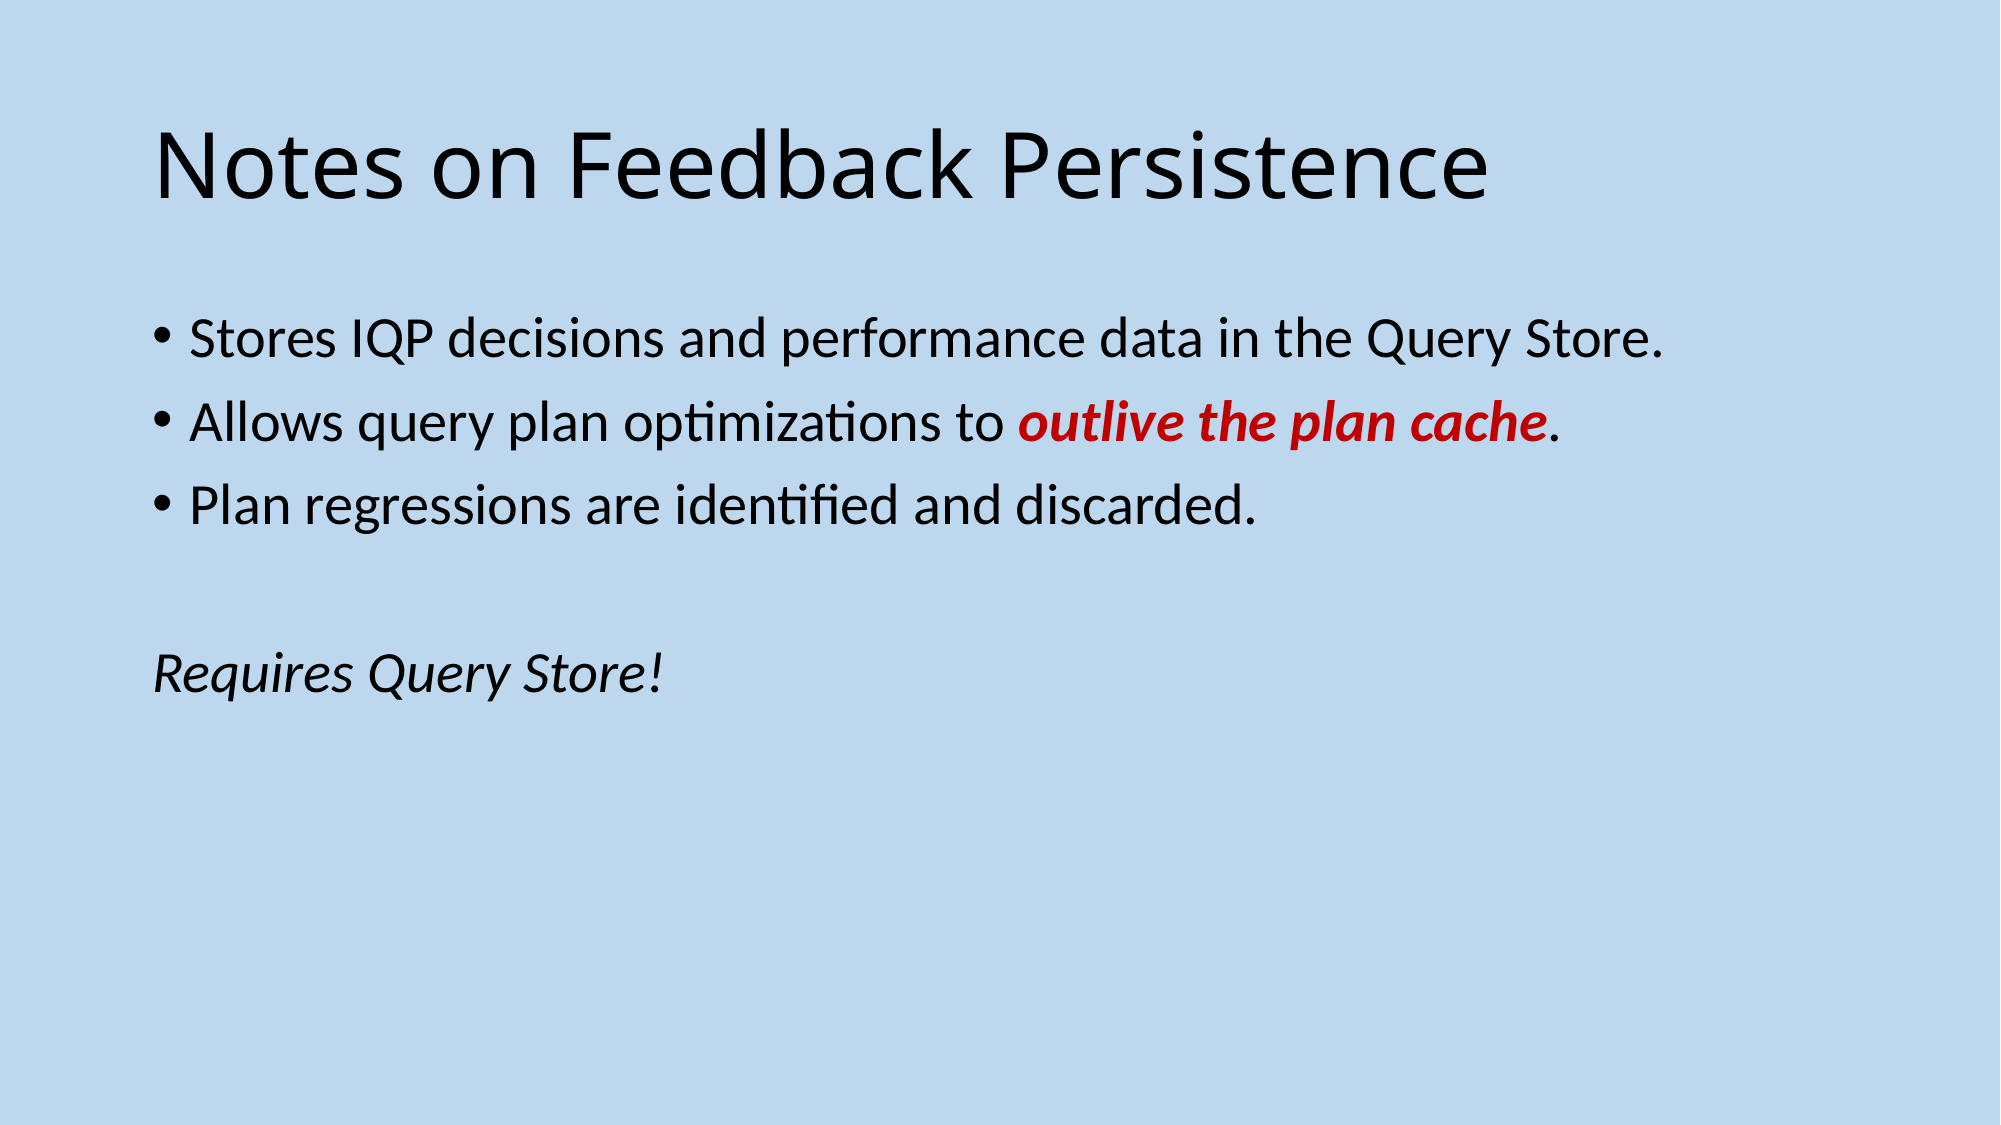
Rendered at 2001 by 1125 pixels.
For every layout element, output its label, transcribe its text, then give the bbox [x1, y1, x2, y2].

list Stores IQP decisions and performance data in the Query Store. Allows query plan optimizations to outlive the plan cache. Plan regressions are identified and discarded. Requires Query Store! [137, 299, 1863, 1014]
title Notes on Feedback Persistence [137, 59, 1863, 278]
